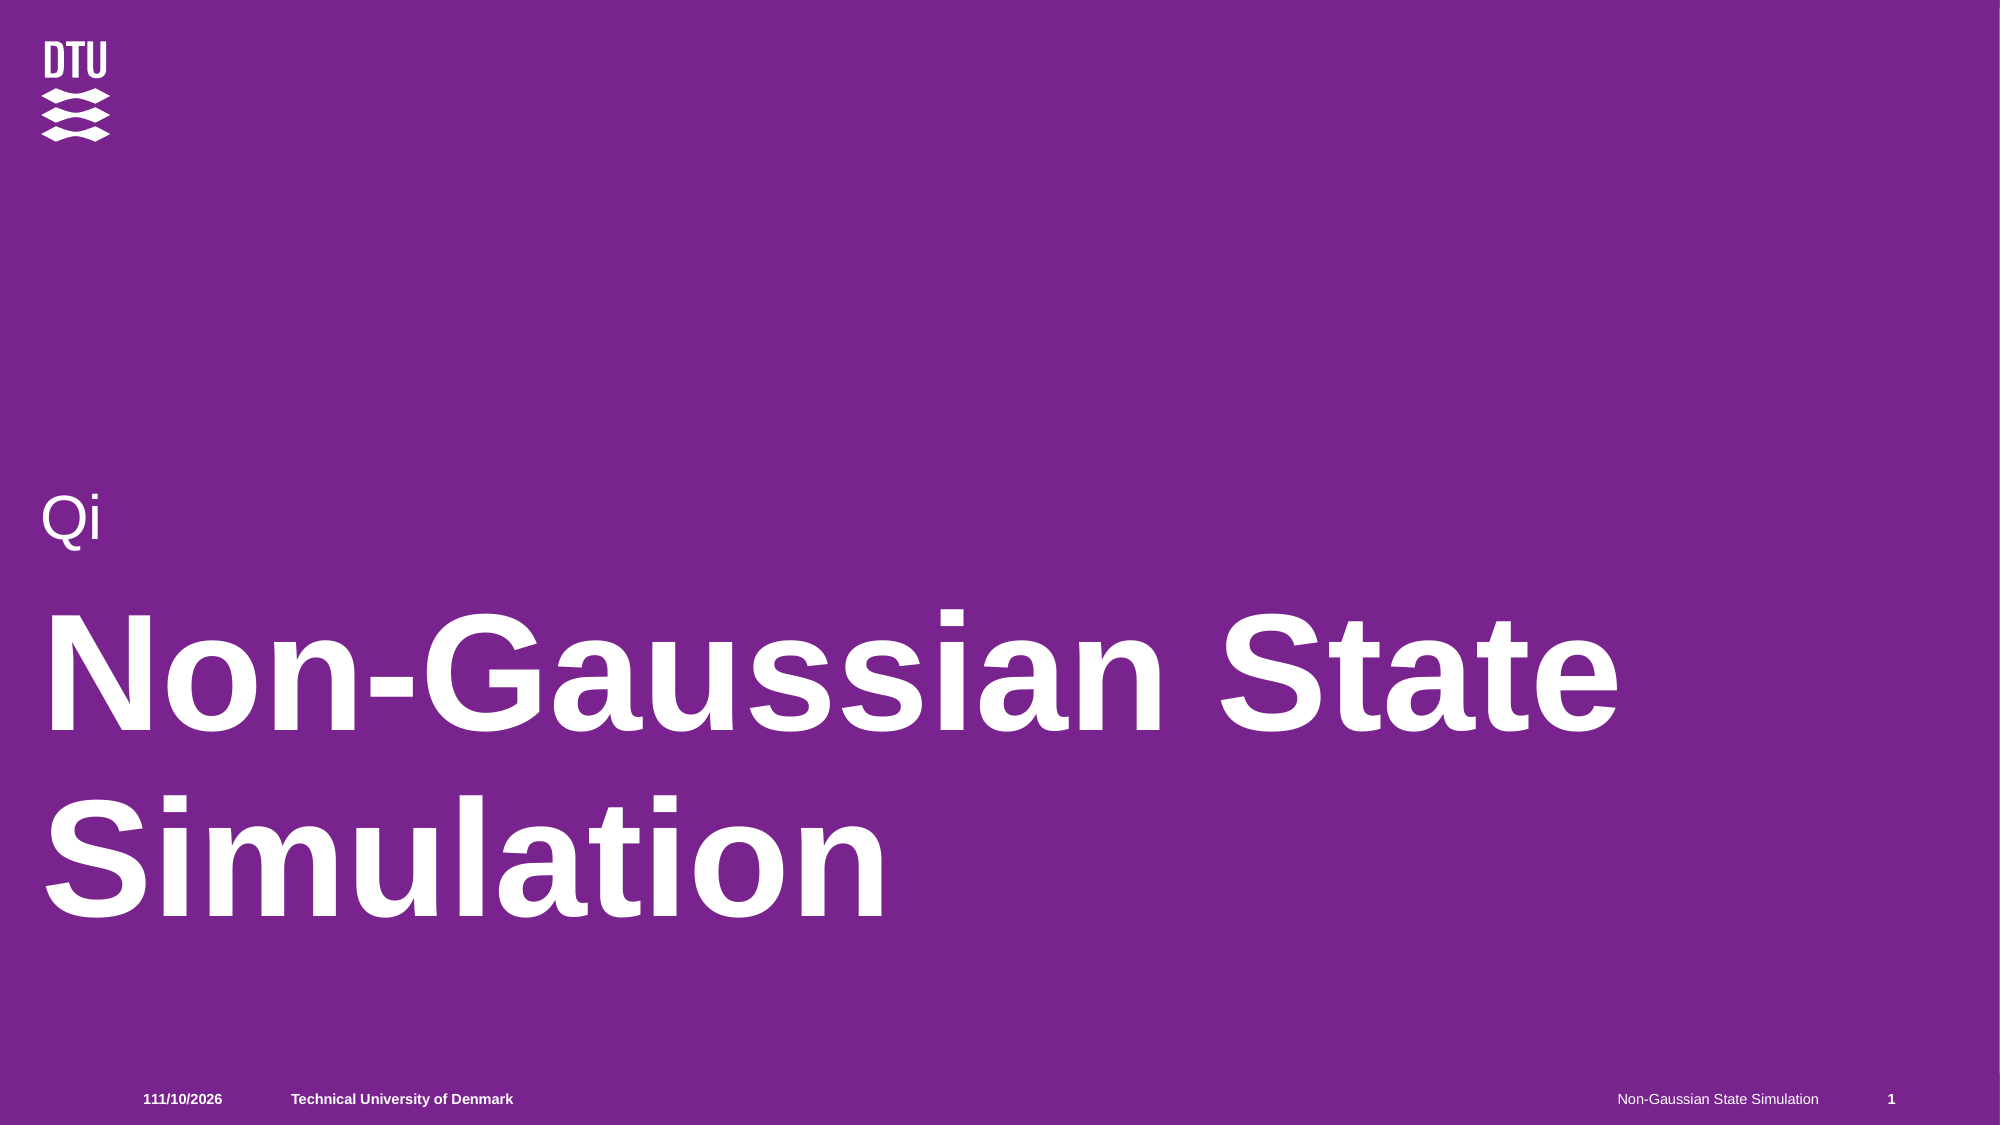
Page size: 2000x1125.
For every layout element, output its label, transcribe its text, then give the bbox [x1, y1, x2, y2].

subtitle Qi [40, 279, 1819, 553]
slide_number 1 [1887, 1073, 1959, 1125]
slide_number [41, 1073, 223, 1125]
footer Non-Gaussian State Simulation [917, 1073, 1819, 1125]
title Non-Gaussian State Simulation [40, 581, 1820, 1026]
